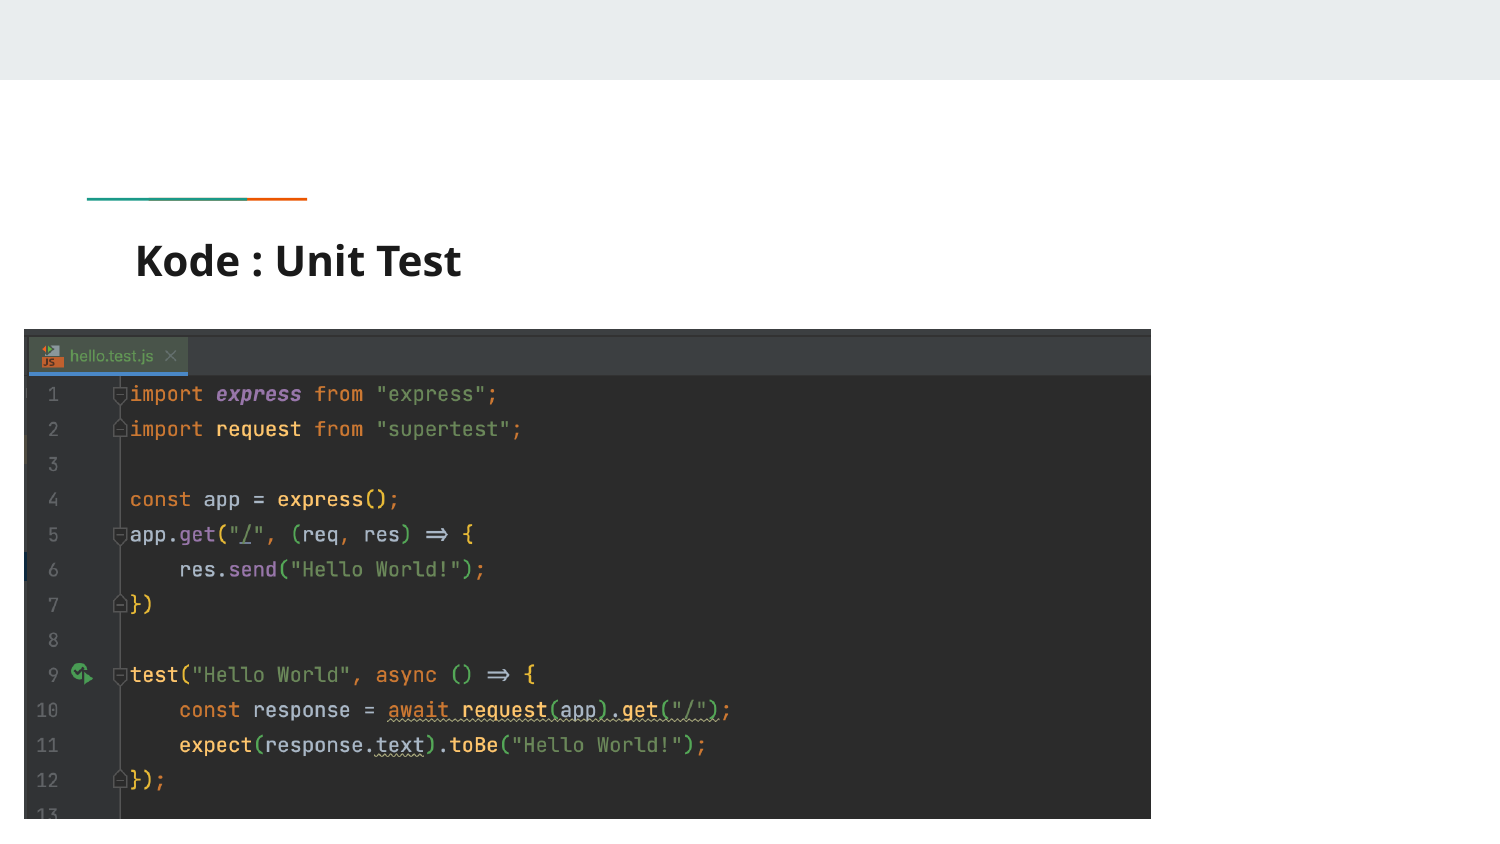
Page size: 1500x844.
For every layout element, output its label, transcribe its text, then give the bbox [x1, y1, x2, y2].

picture [24, 328, 1151, 819]
title Kode : Unit Test [119, 216, 1381, 305]
